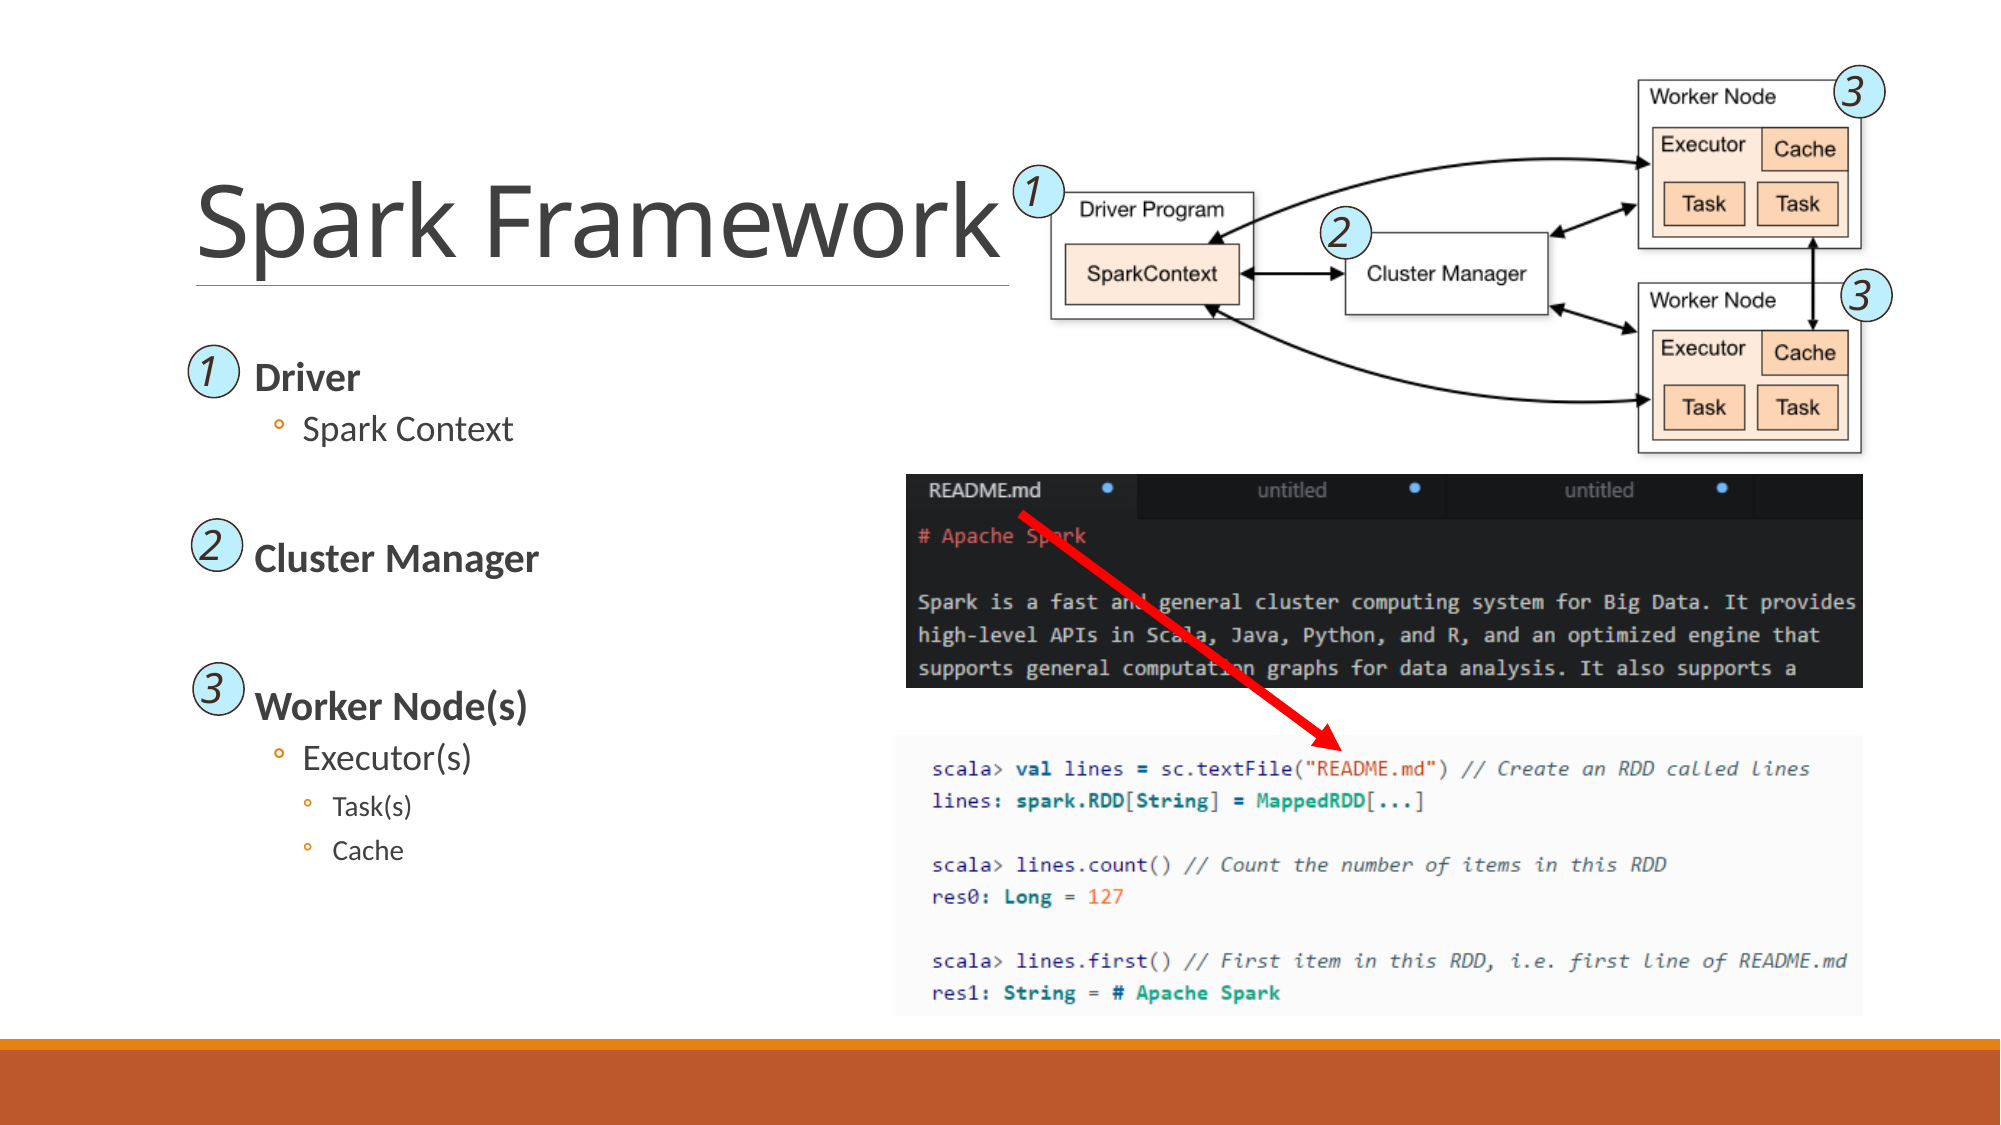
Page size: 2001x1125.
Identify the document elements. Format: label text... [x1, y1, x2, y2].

list Driver Spark Context Cluster Manager Worker Node(s) Executor(s) Task(s) Cache [239, 348, 885, 1008]
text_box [184, 654, 245, 721]
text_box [1019, 512, 1343, 752]
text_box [182, 510, 244, 578]
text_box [1832, 260, 1893, 328]
picture [905, 71, 1942, 688]
picture [895, 735, 1863, 1016]
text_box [179, 336, 240, 399]
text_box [1004, 156, 1065, 219]
title Spark Framework [180, 47, 1830, 285]
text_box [1825, 56, 1886, 124]
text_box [1311, 198, 1373, 265]
